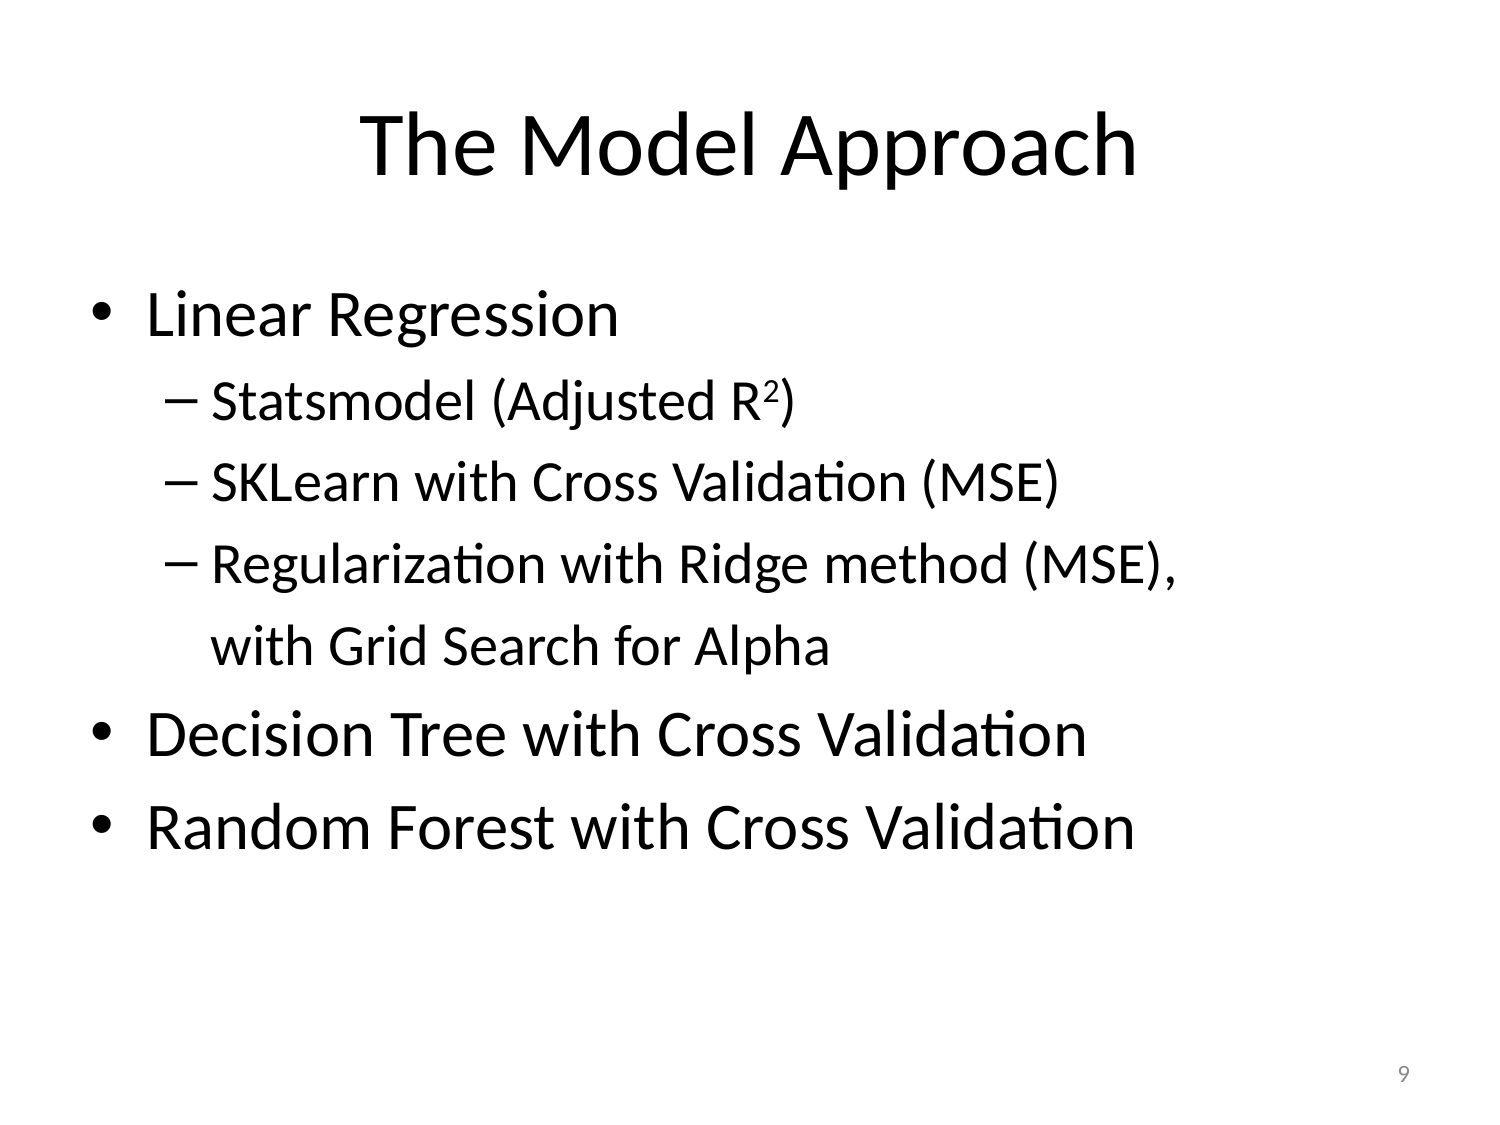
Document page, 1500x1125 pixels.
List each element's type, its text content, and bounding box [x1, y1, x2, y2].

title The Model Approach [75, 45, 1425, 233]
slide_number 9 [1074, 1042, 1425, 1103]
list Linear Regression Statsmodel (Adjusted R2) SKLearn with Cross Validation (MSE) Regularization with Ridge method (MSE), with Grid Search for Alpha Decision Tree with Cross Validation Random Forest with Cross Validation [75, 262, 1425, 1005]
